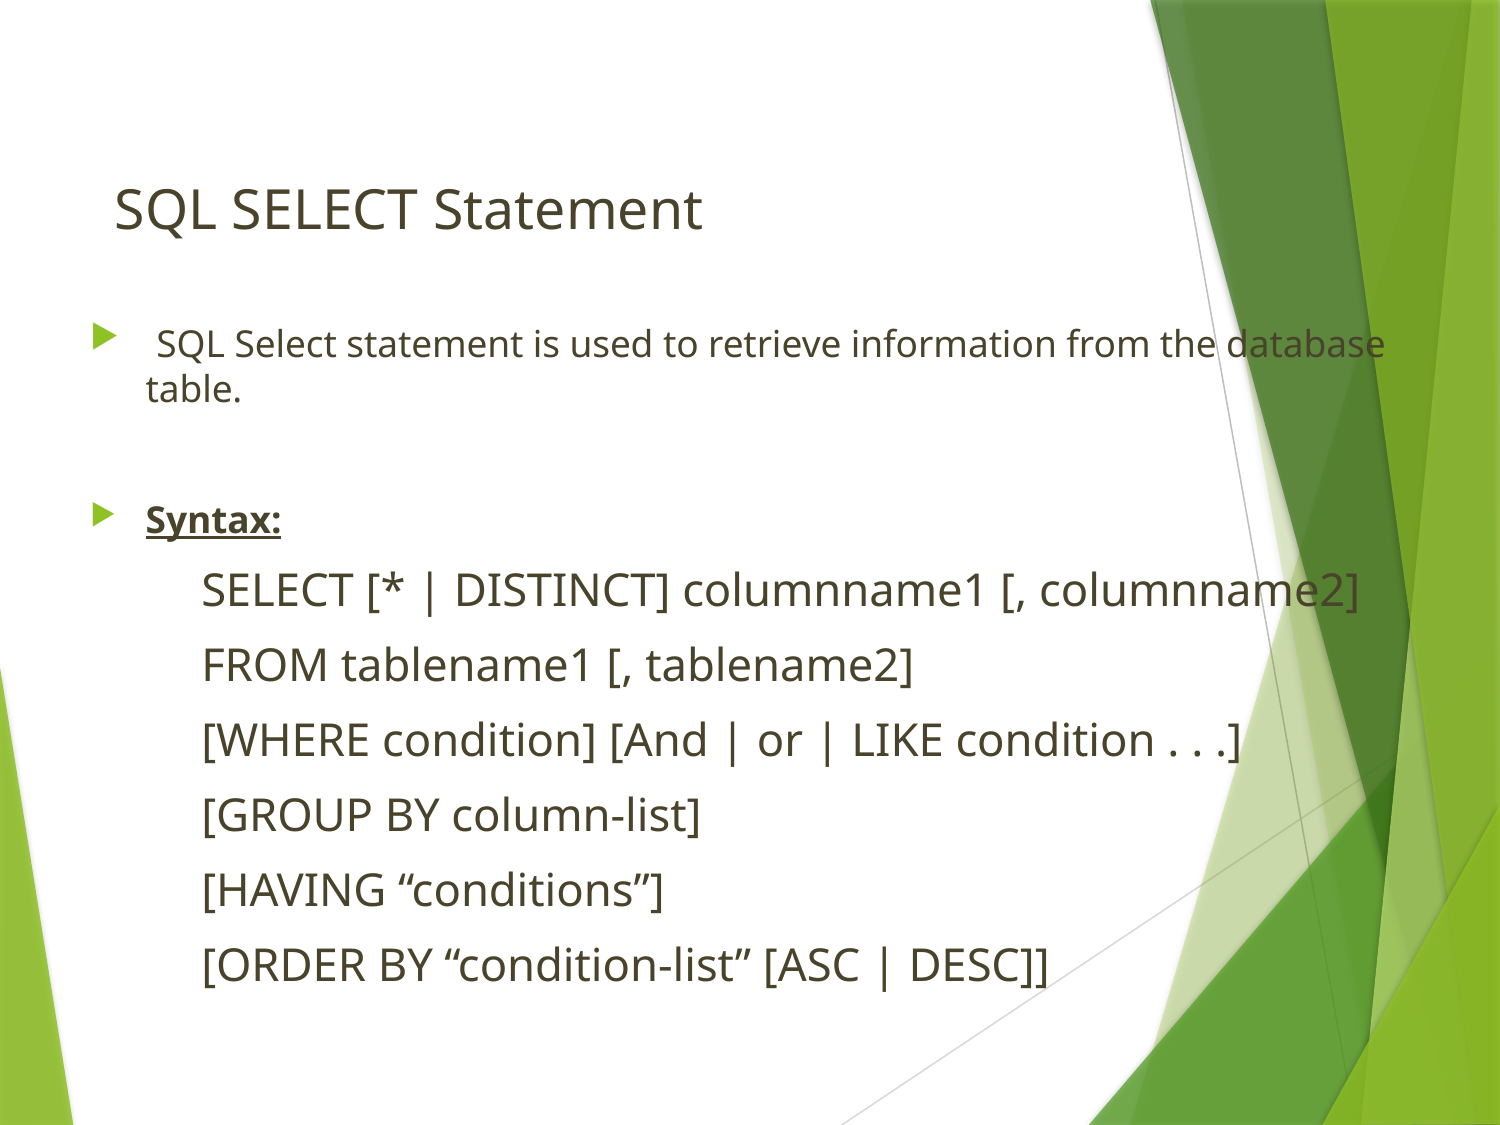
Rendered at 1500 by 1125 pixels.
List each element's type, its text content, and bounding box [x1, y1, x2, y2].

list SQL Select statement is used to retrieve information from the database table. Syntax: SELECT [* | DISTINCT] columnname1 [, columnname2] FROM tablename1 [, tablename2] [WHERE condition] [And | or | LIKE condition . . .] [GROUP BY column-list] [HAVING “conditions”] [ORDER BY “condition-list” [ASC | DESC]] [75, 308, 1500, 1059]
title SQL SELECT Statement [99, 99, 1142, 308]
